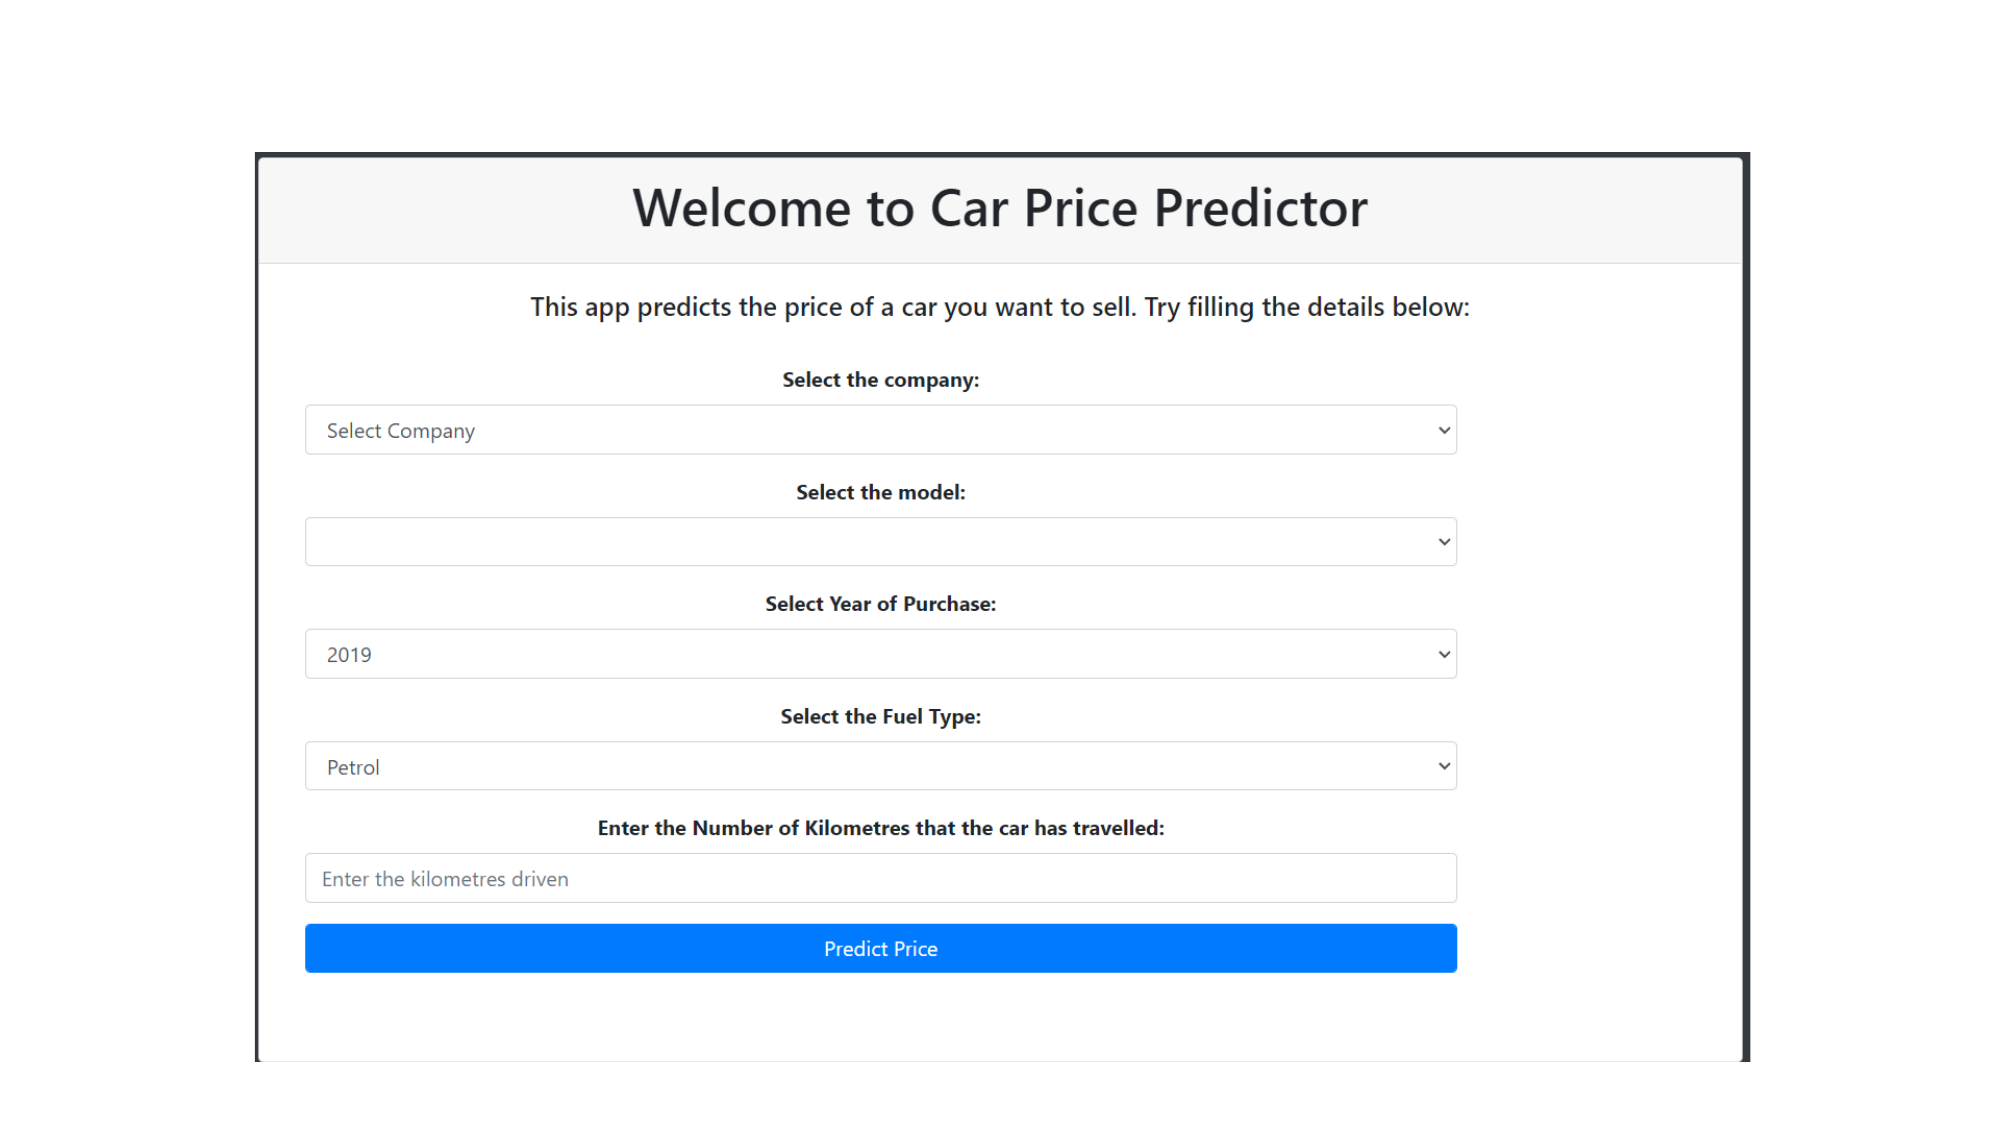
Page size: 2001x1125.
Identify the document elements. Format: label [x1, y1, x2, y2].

picture [254, 152, 1751, 1062]
